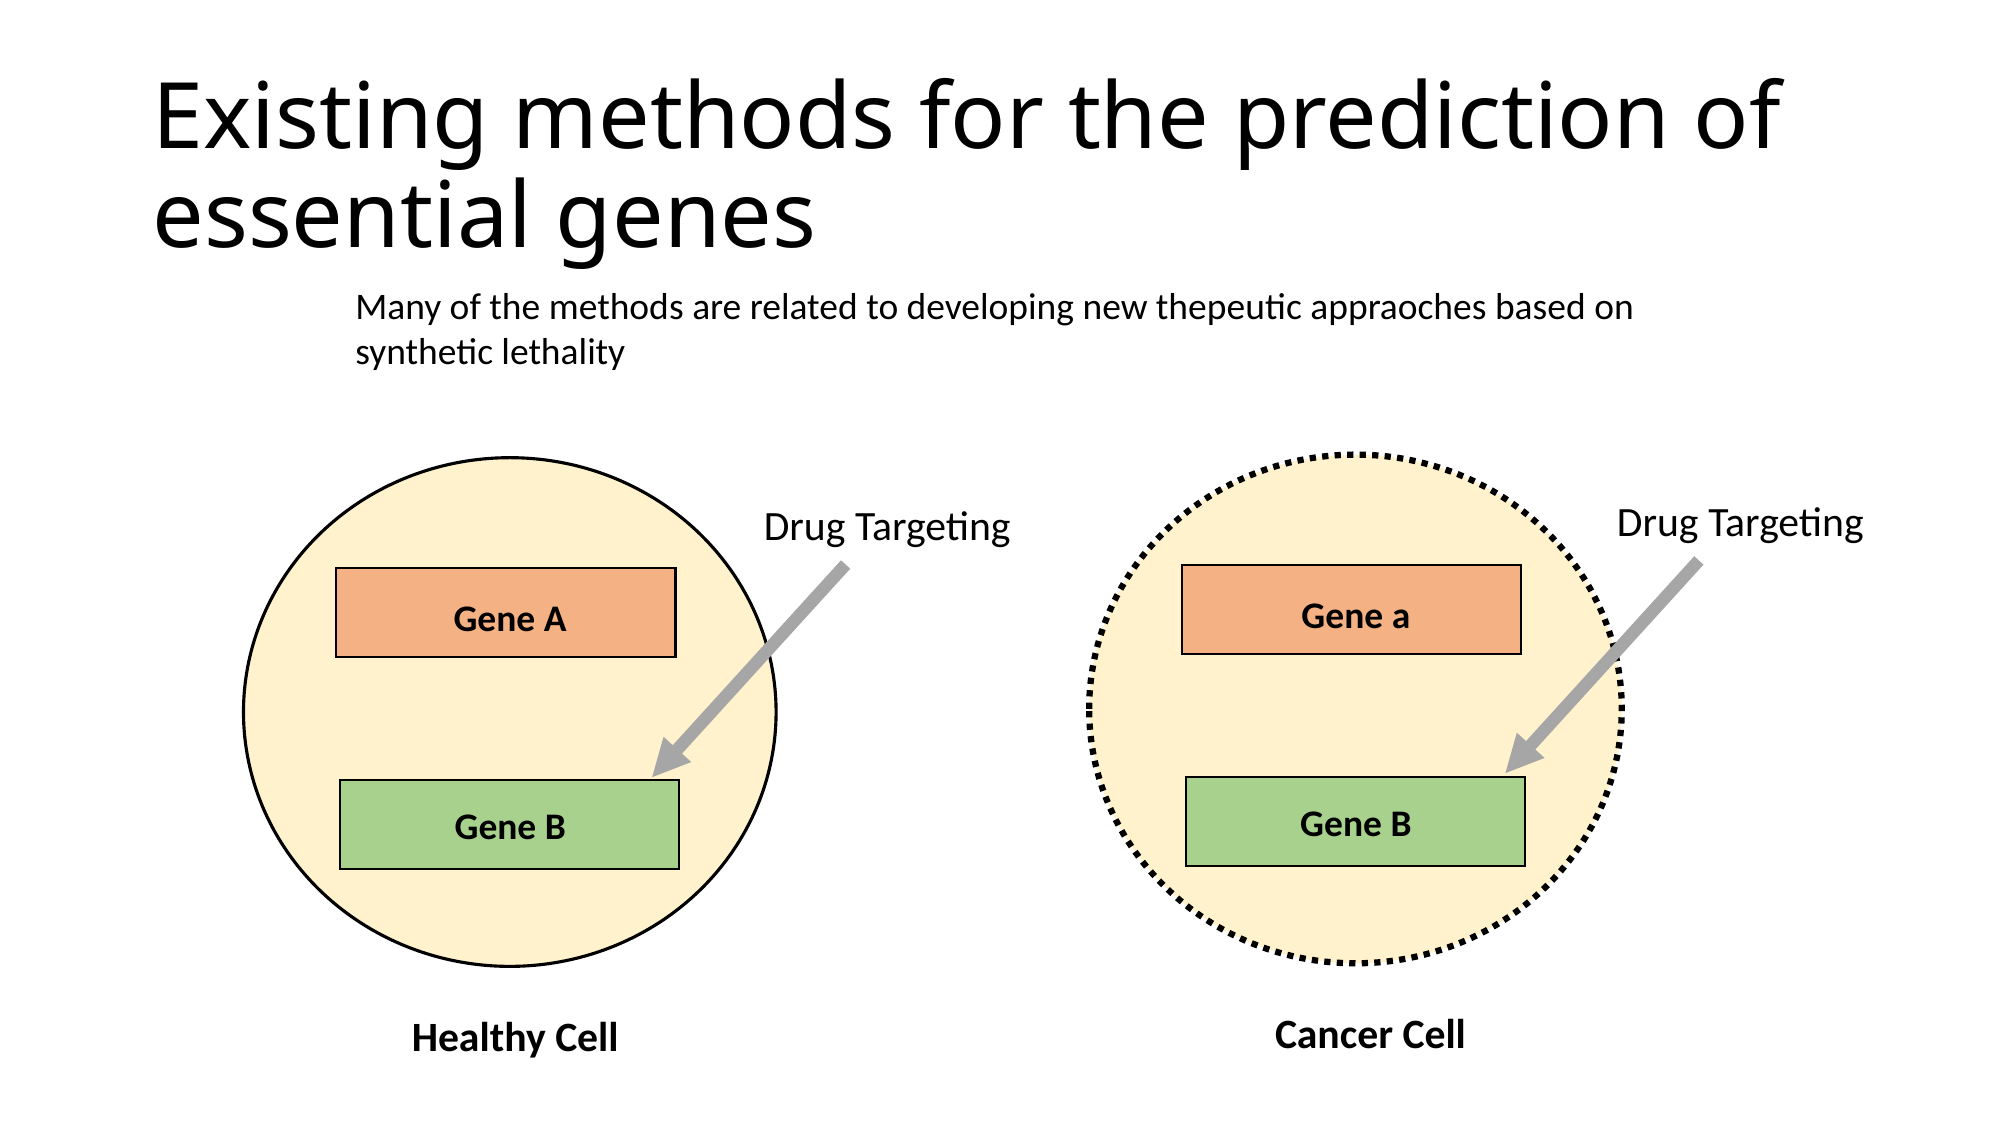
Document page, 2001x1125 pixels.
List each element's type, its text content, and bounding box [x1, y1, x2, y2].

text_box Many of the methods are related to developing new thepeutic appraoches based on synthetic lethality [340, 274, 1706, 379]
title Existing methods for the prediction of essential genes [137, 59, 1909, 278]
text_box Drug Targeting [777, 491, 1062, 557]
text_box Healthy Cell [397, 1002, 676, 1068]
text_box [1505, 560, 1699, 774]
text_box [243, 457, 777, 967]
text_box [652, 564, 846, 778]
text_box Drug Targeting [1622, 487, 1916, 553]
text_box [1089, 454, 1622, 964]
text_box Cancer Cell [1260, 999, 1539, 1065]
